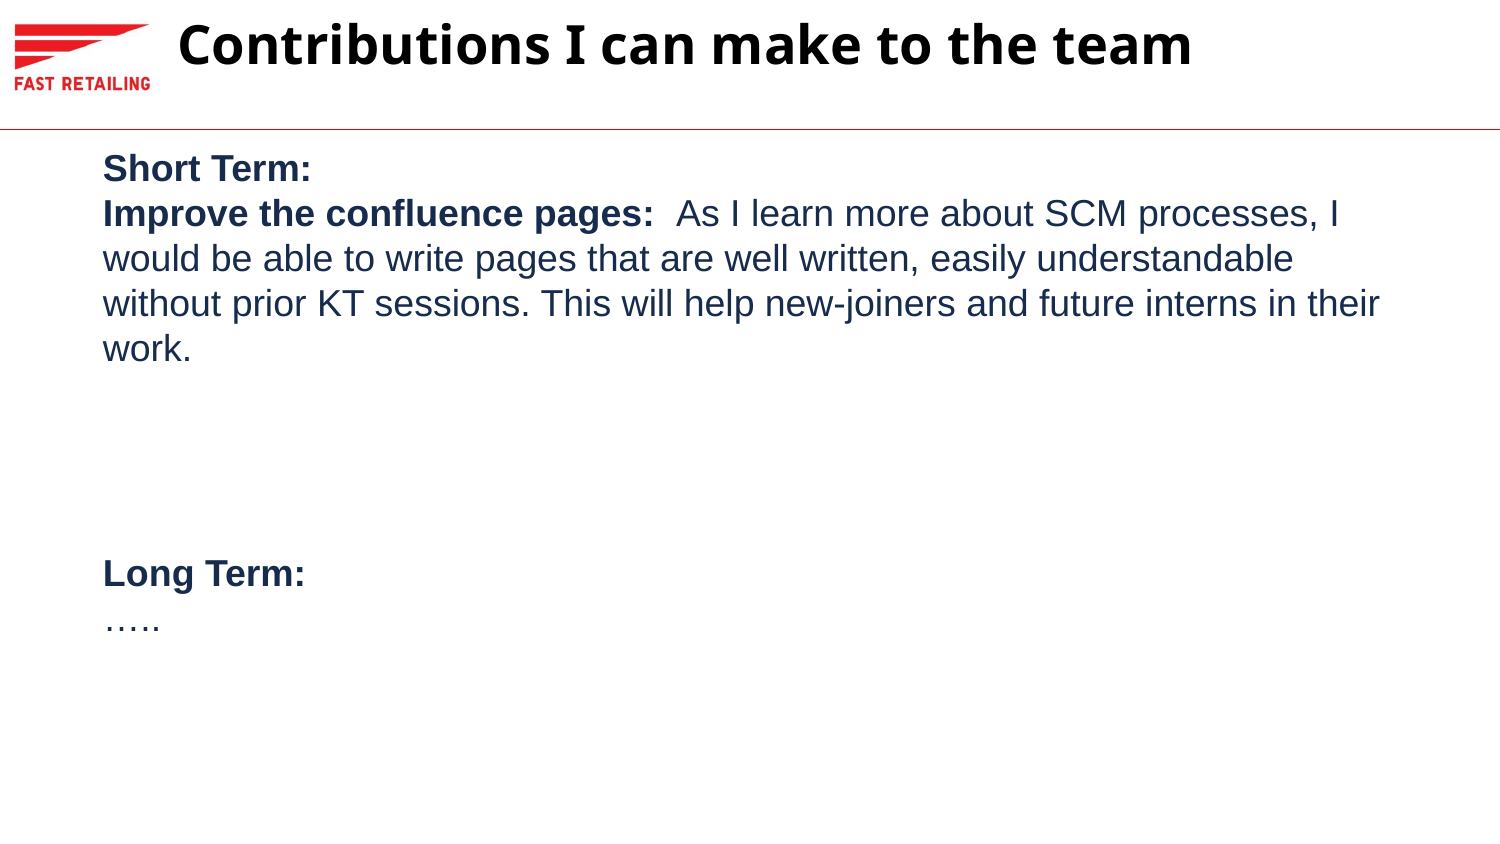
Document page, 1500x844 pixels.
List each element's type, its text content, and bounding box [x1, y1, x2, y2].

title Contributions I can make to the team [177, 10, 1227, 152]
text_box Short Term: Improve the confluence pages: As I learn more about SCM processes, I would be able to write pages that are well written, easily understandable without prior KT sessions. This will help new-joiners and future interns in their work. Long Term: ….. [87, 129, 1433, 798]
picture [9, 20, 154, 95]
